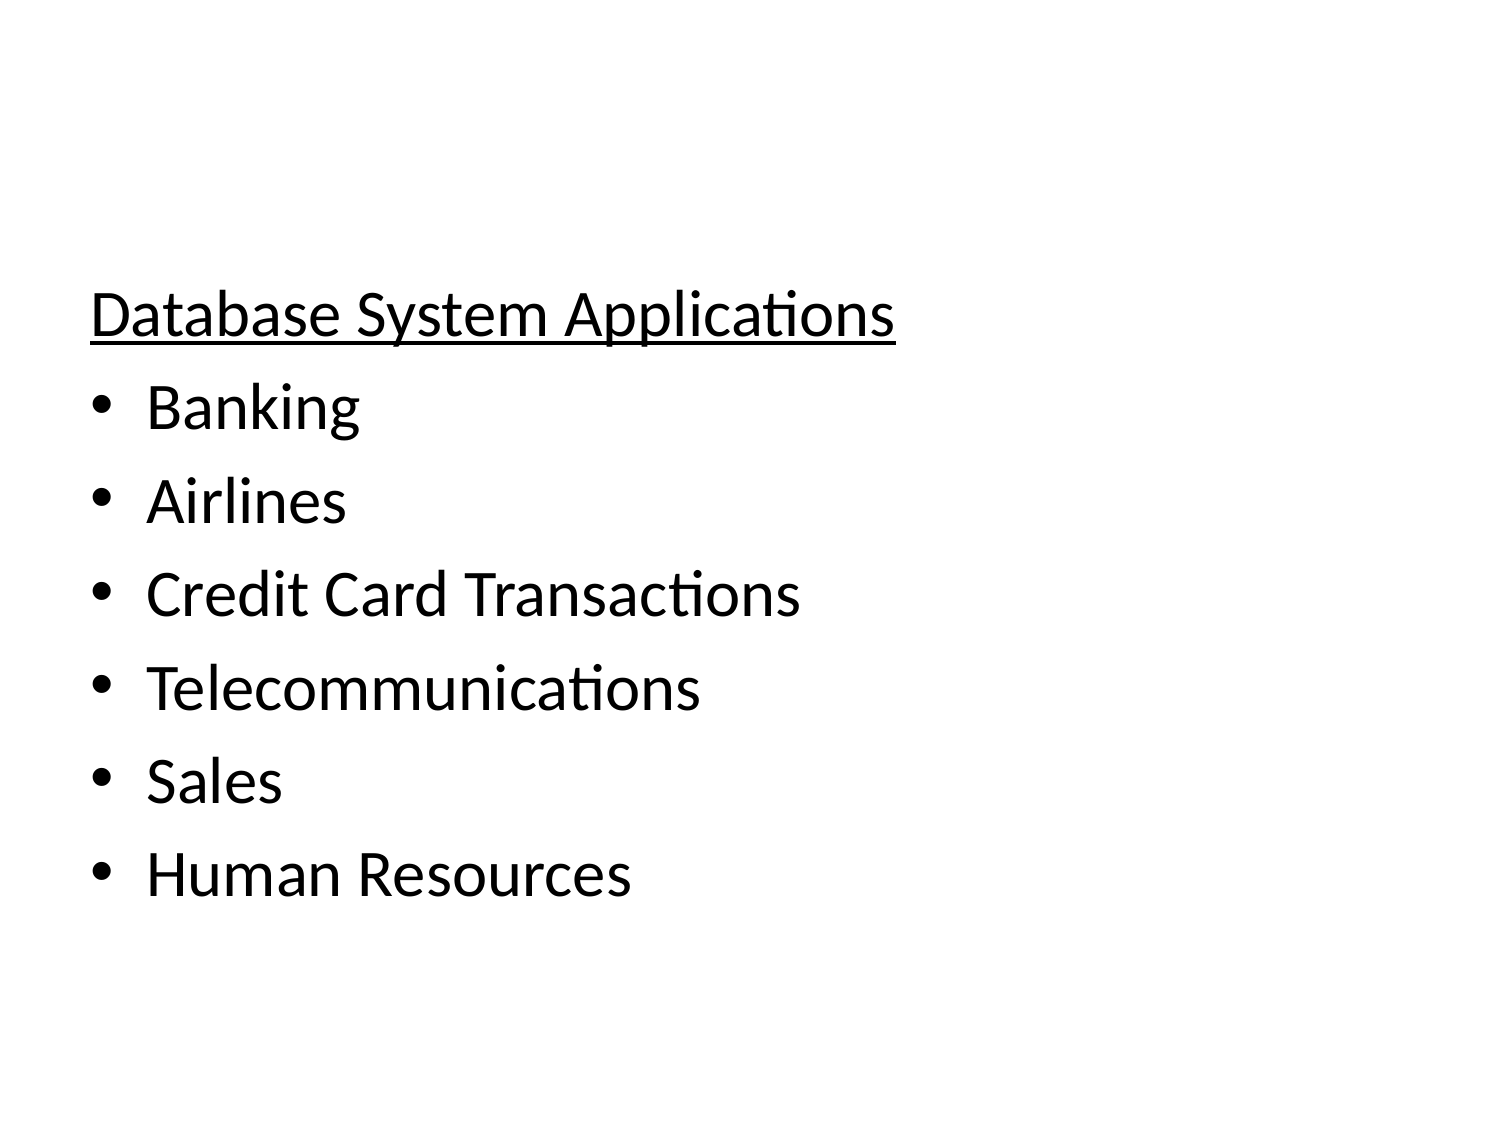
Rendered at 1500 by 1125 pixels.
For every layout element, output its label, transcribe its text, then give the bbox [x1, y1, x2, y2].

list Database System Applications Banking Airlines Credit Card Transactions Telecommunications Sales Human Resources [75, 262, 1425, 1005]
